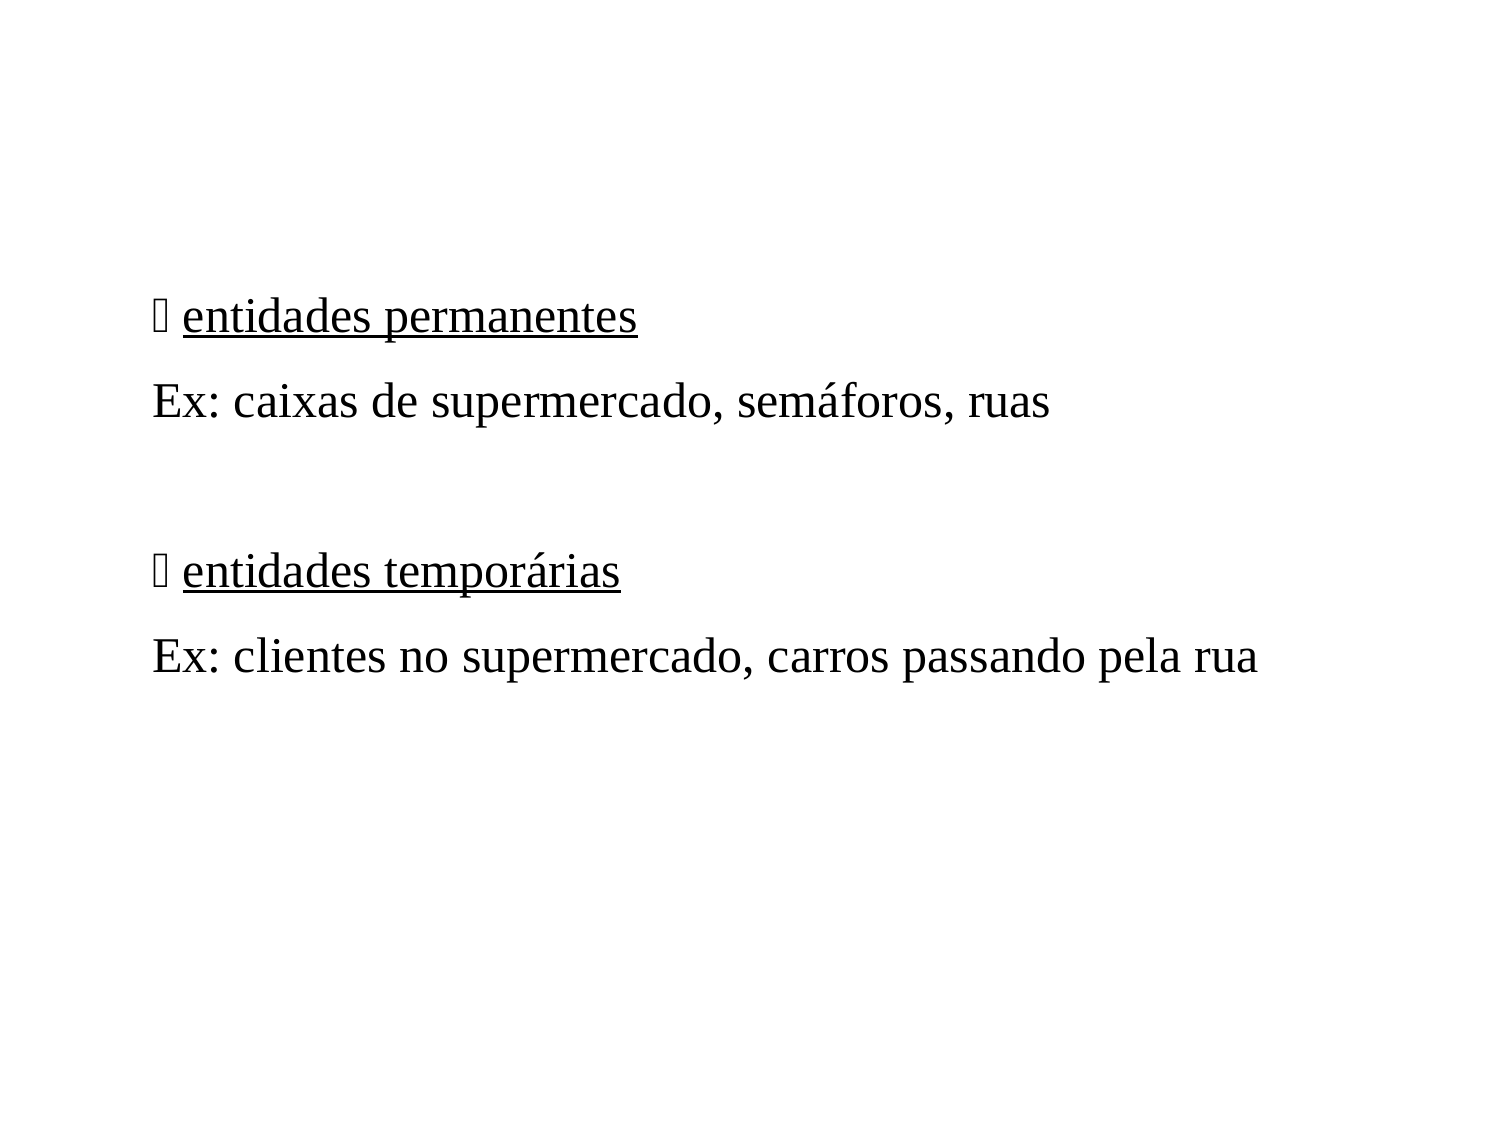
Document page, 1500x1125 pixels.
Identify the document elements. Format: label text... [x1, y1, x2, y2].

text_box  entidades permanentes Ex: caixas de supermercado, semáforos, ruas  entidades temporárias Ex: clientes no supermercado, carros passando pela rua [137, 274, 1425, 690]
